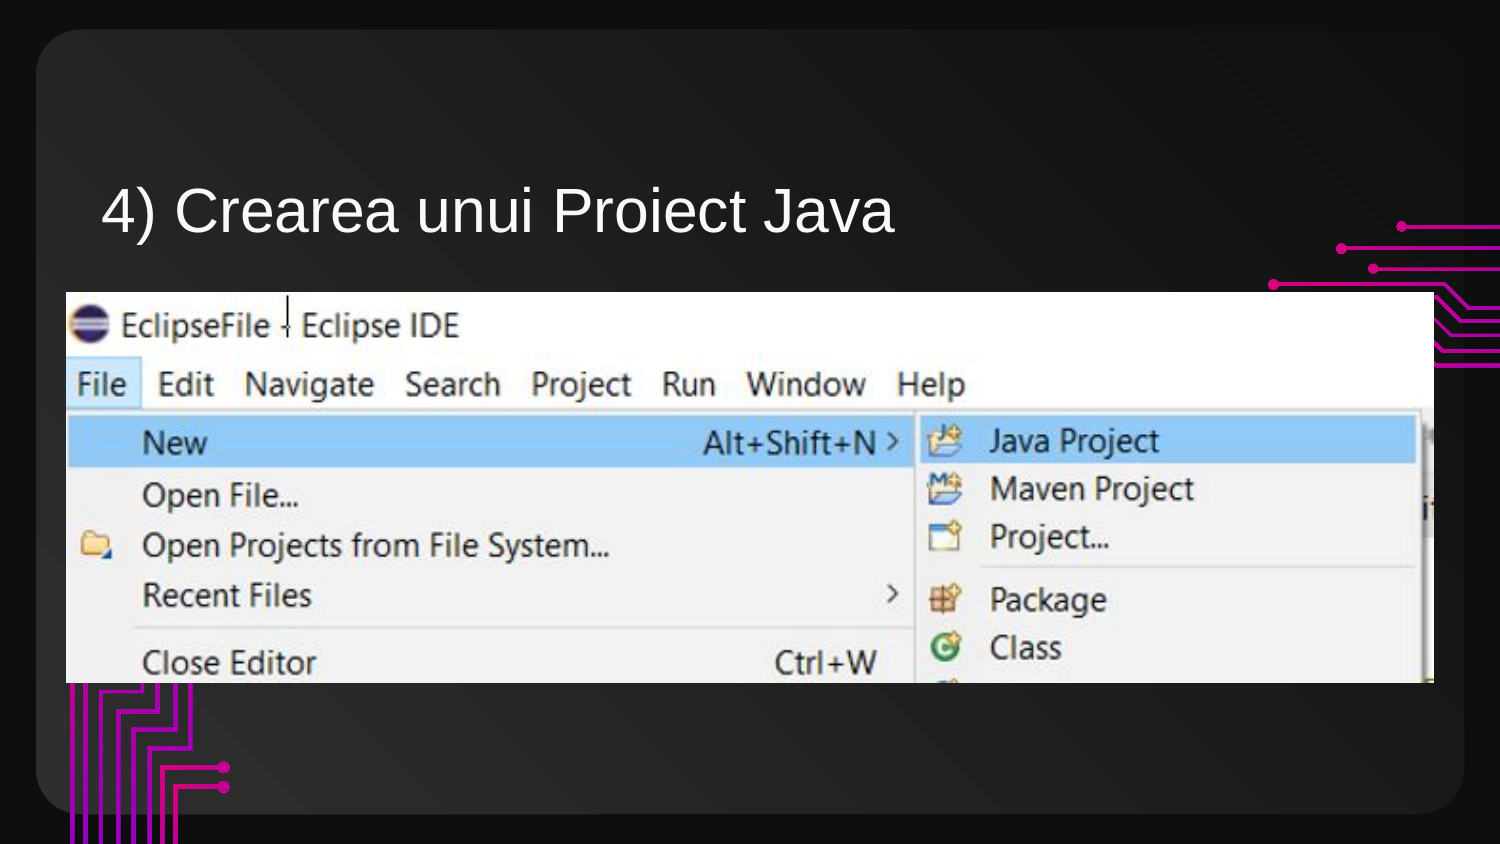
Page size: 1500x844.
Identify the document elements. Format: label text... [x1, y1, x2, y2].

picture [66, 291, 1434, 683]
text_box 4) Crearea unui Proiect Java [86, 162, 912, 253]
